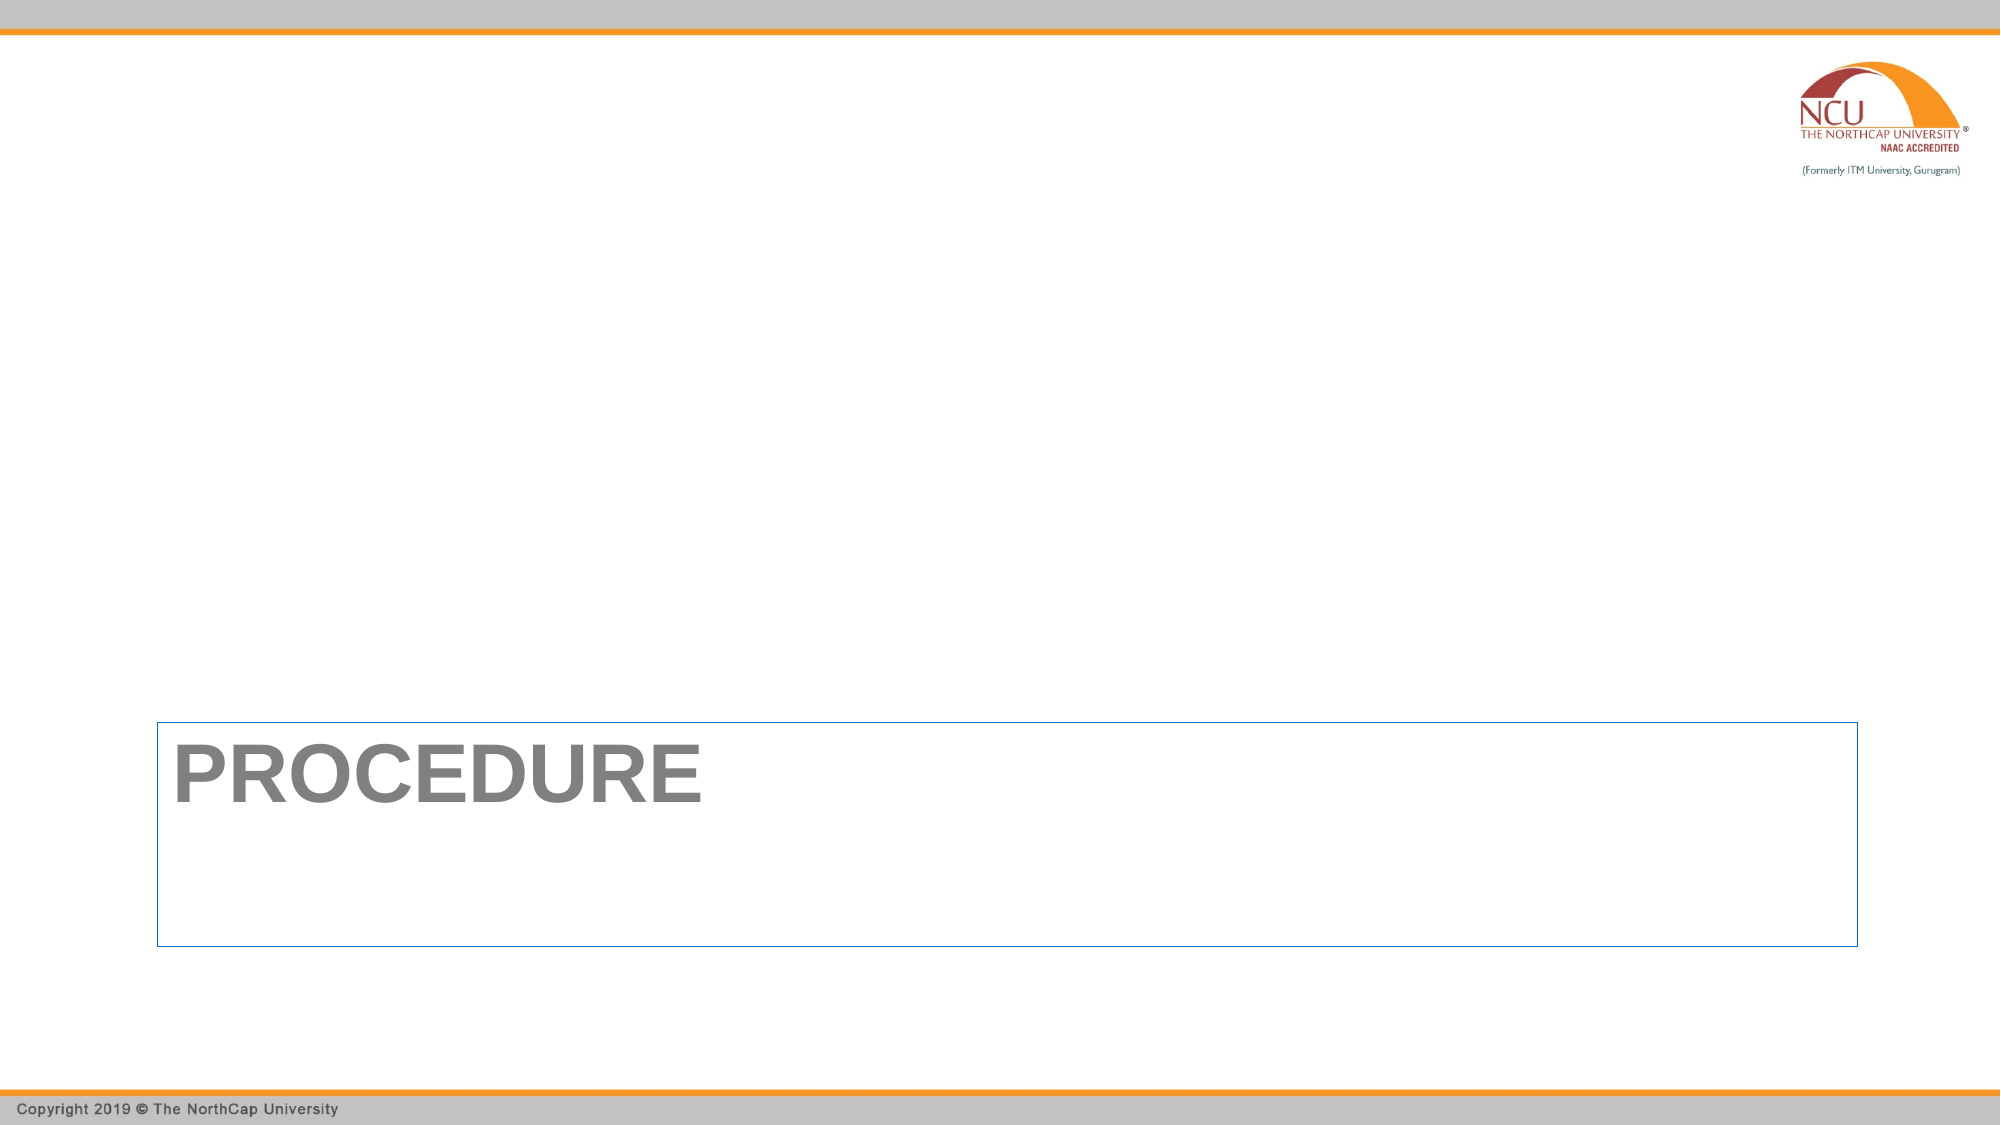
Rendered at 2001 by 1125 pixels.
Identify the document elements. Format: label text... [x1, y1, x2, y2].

title Procedure [157, 722, 1858, 947]
picture [0, 0, 2000, 1125]
